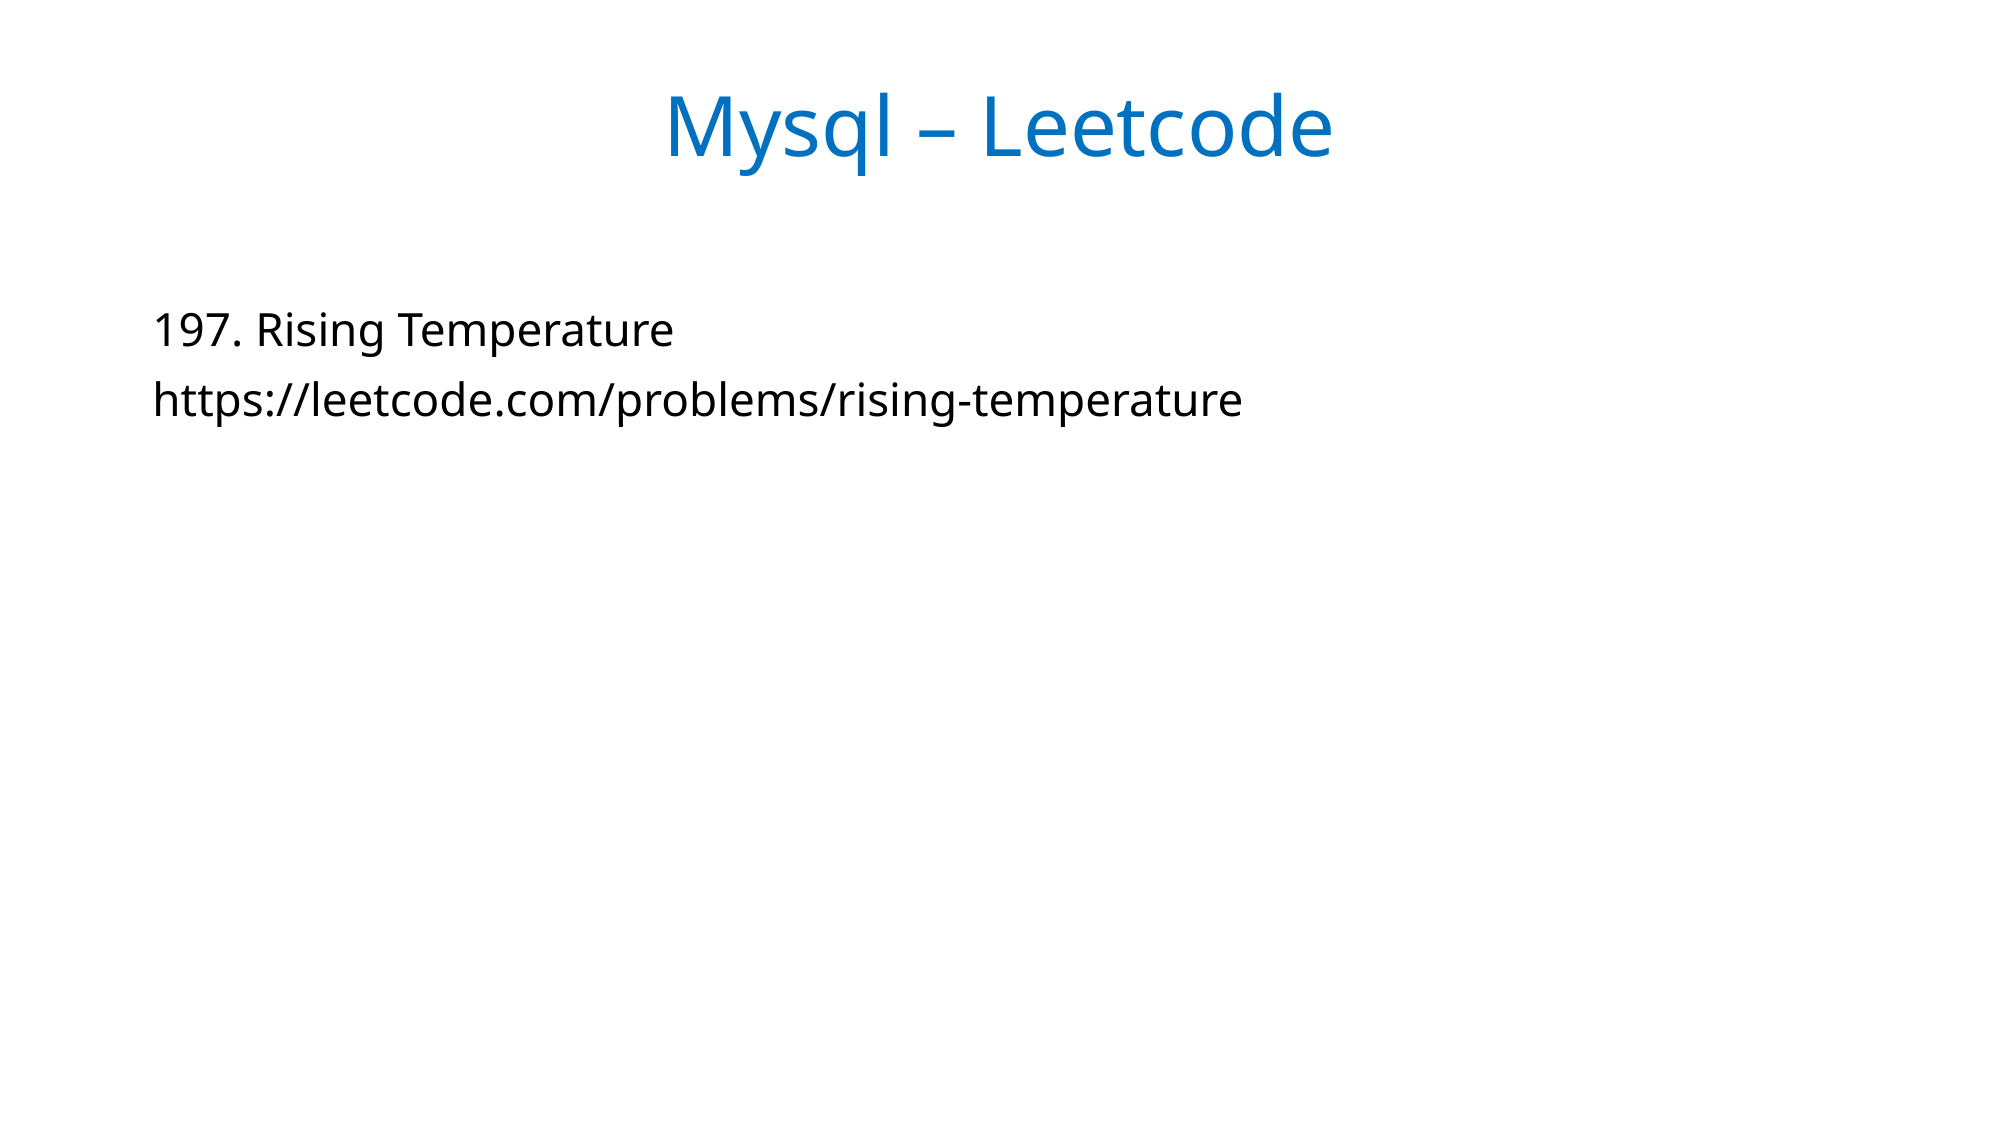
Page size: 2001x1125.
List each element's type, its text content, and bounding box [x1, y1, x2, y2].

text_box Mysql – Leetcode [137, 59, 1863, 200]
list 197. Rising Temperature https://leetcode.com/problems/rising-temperature [137, 299, 1863, 1014]
